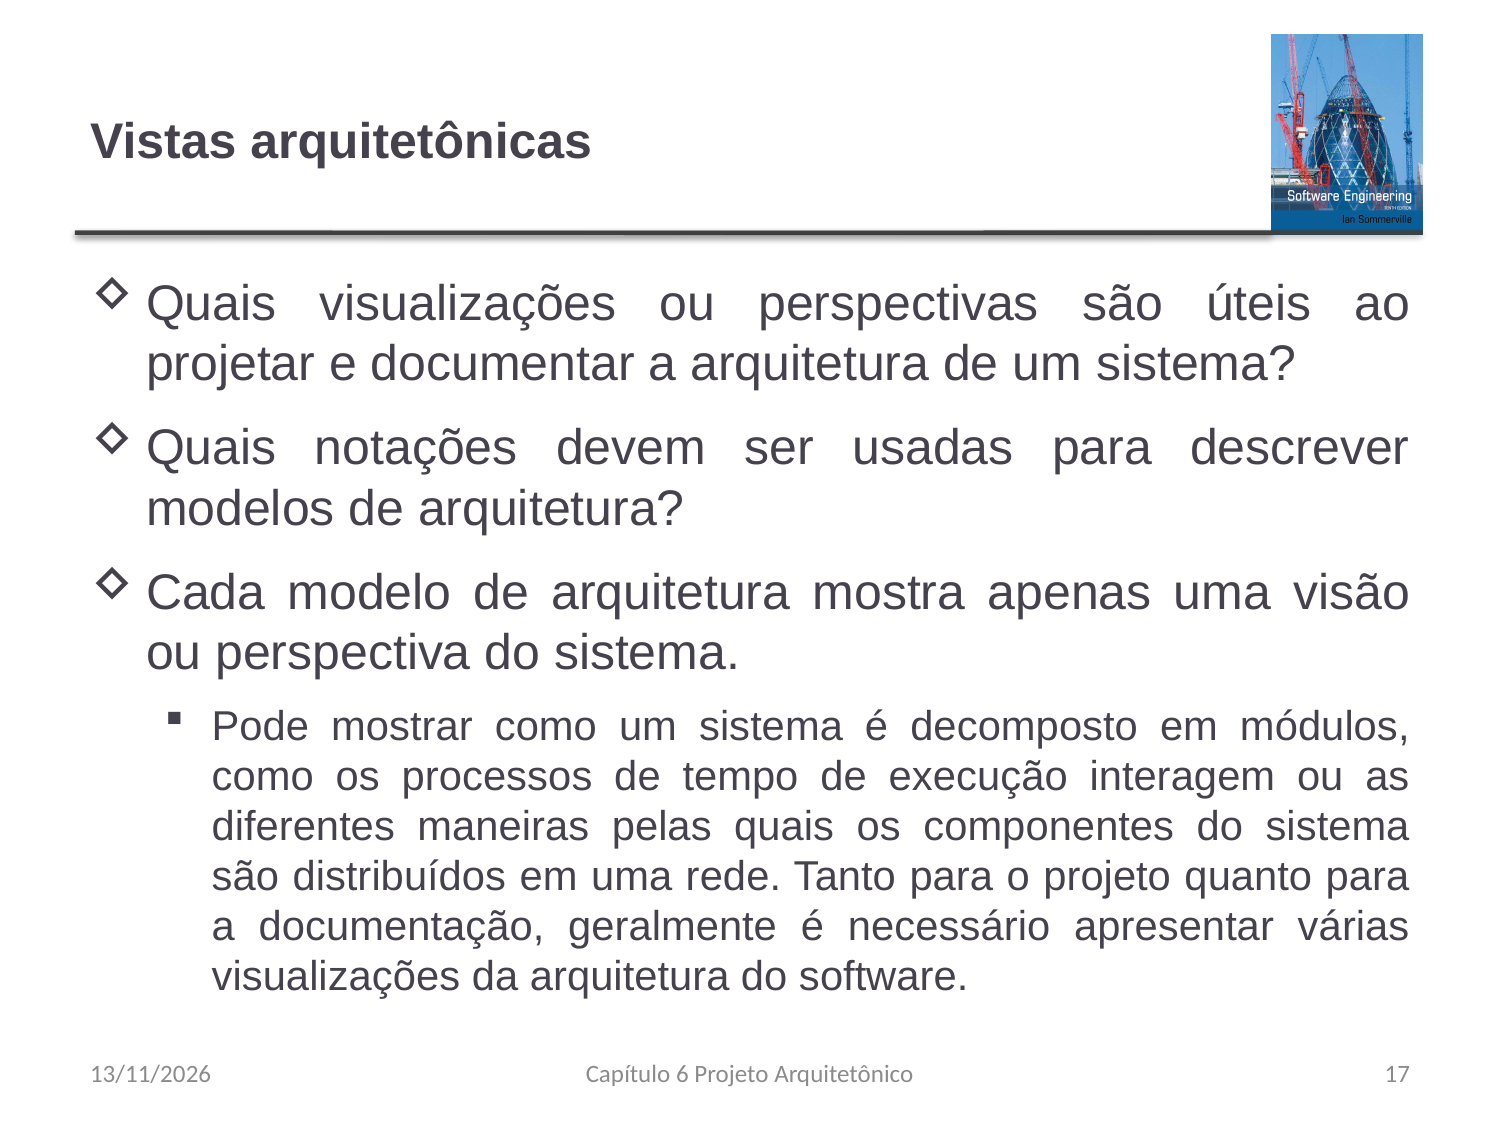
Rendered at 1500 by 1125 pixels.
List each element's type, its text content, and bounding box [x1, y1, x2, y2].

slide_number 17 [1074, 1042, 1425, 1103]
title Vistas arquitetônicas [74, 44, 1272, 233]
footer Capítulo 6 Projeto Arquitetônico [512, 1042, 988, 1103]
list Quais visualizações ou perspectivas são úteis ao projetar e documentar a arquitetura de um sistema? Quais notações devem ser usadas para descrever modelos de arquitetura? Cada modelo de arquitetura mostra apenas uma visão ou perspectiva do sistema. Pode mostrar como um sistema é decomposto em módulos, como os processos de tempo de execução interagem ou as diferentes maneiras pelas quais os componentes do sistema são distribuídos em uma rede. Tanto para o projeto quanto para a documentação, geralmente é necessário apresentar várias visualizações da arquitetura do software. [75, 262, 1425, 1005]
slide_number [75, 1042, 425, 1103]
picture [1271, 34, 1423, 230]
